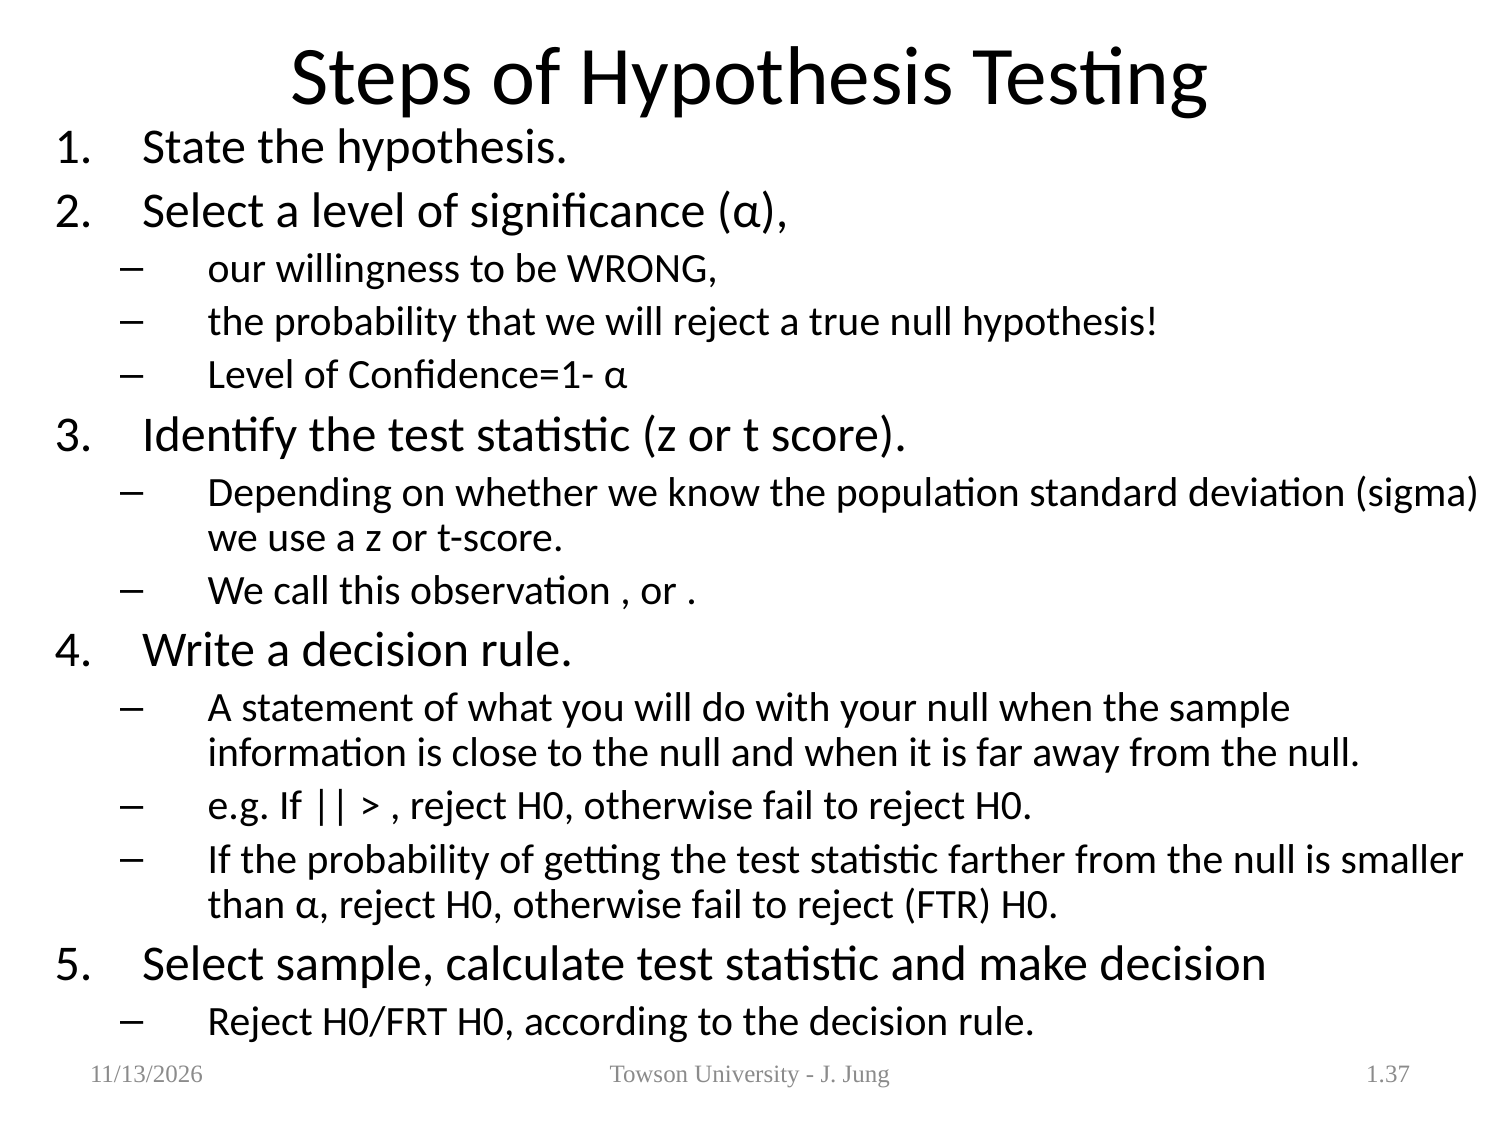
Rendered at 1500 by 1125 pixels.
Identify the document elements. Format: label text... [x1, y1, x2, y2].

footer Towson University - J. Jung [512, 1042, 988, 1103]
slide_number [75, 1042, 425, 1103]
title Steps of Hypothesis Testing [75, 12, 1425, 130]
slide_number 1.37 [1074, 1042, 1425, 1103]
